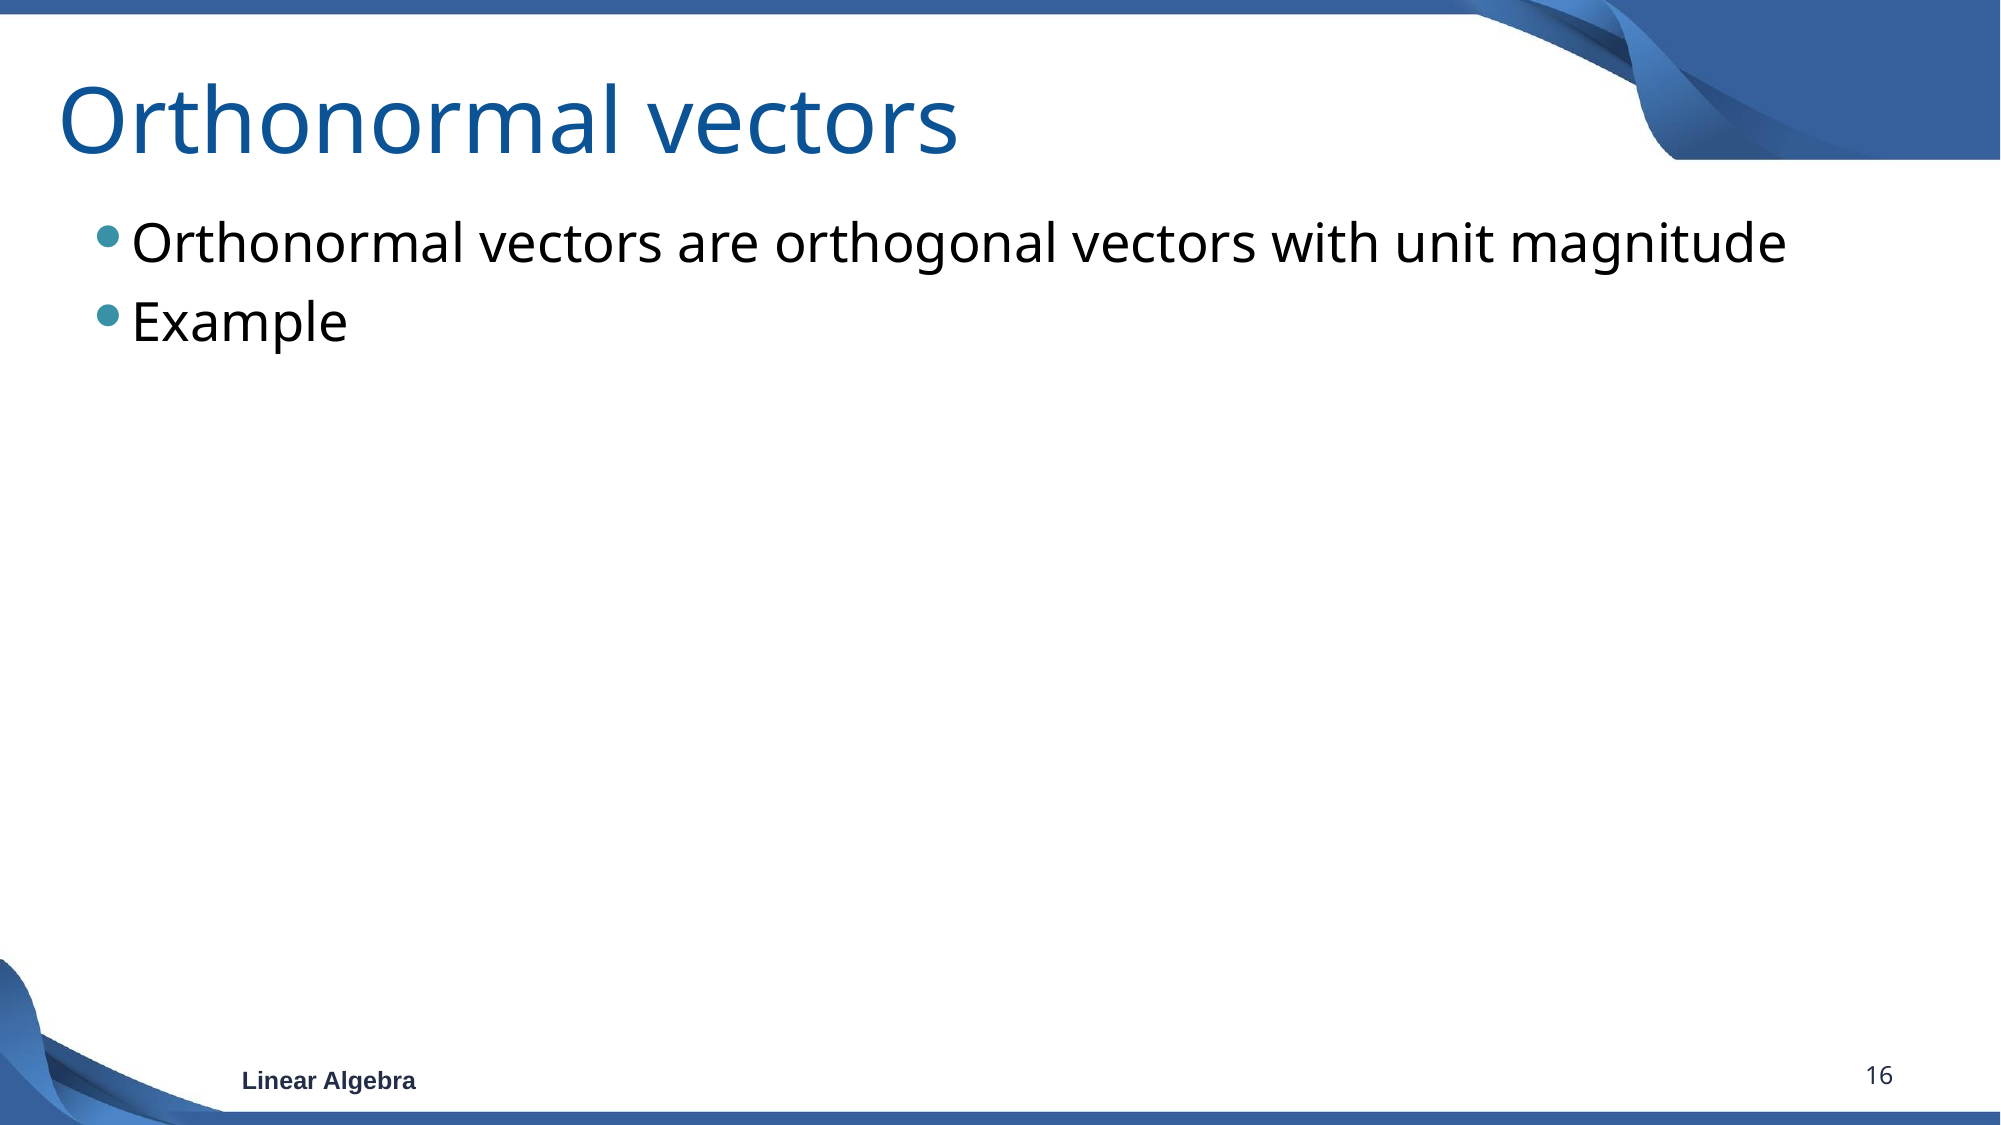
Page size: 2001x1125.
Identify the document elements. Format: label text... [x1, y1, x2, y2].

picture [0, 0, 2001, 1125]
title Orthonormal vectors [42, 14, 1768, 233]
